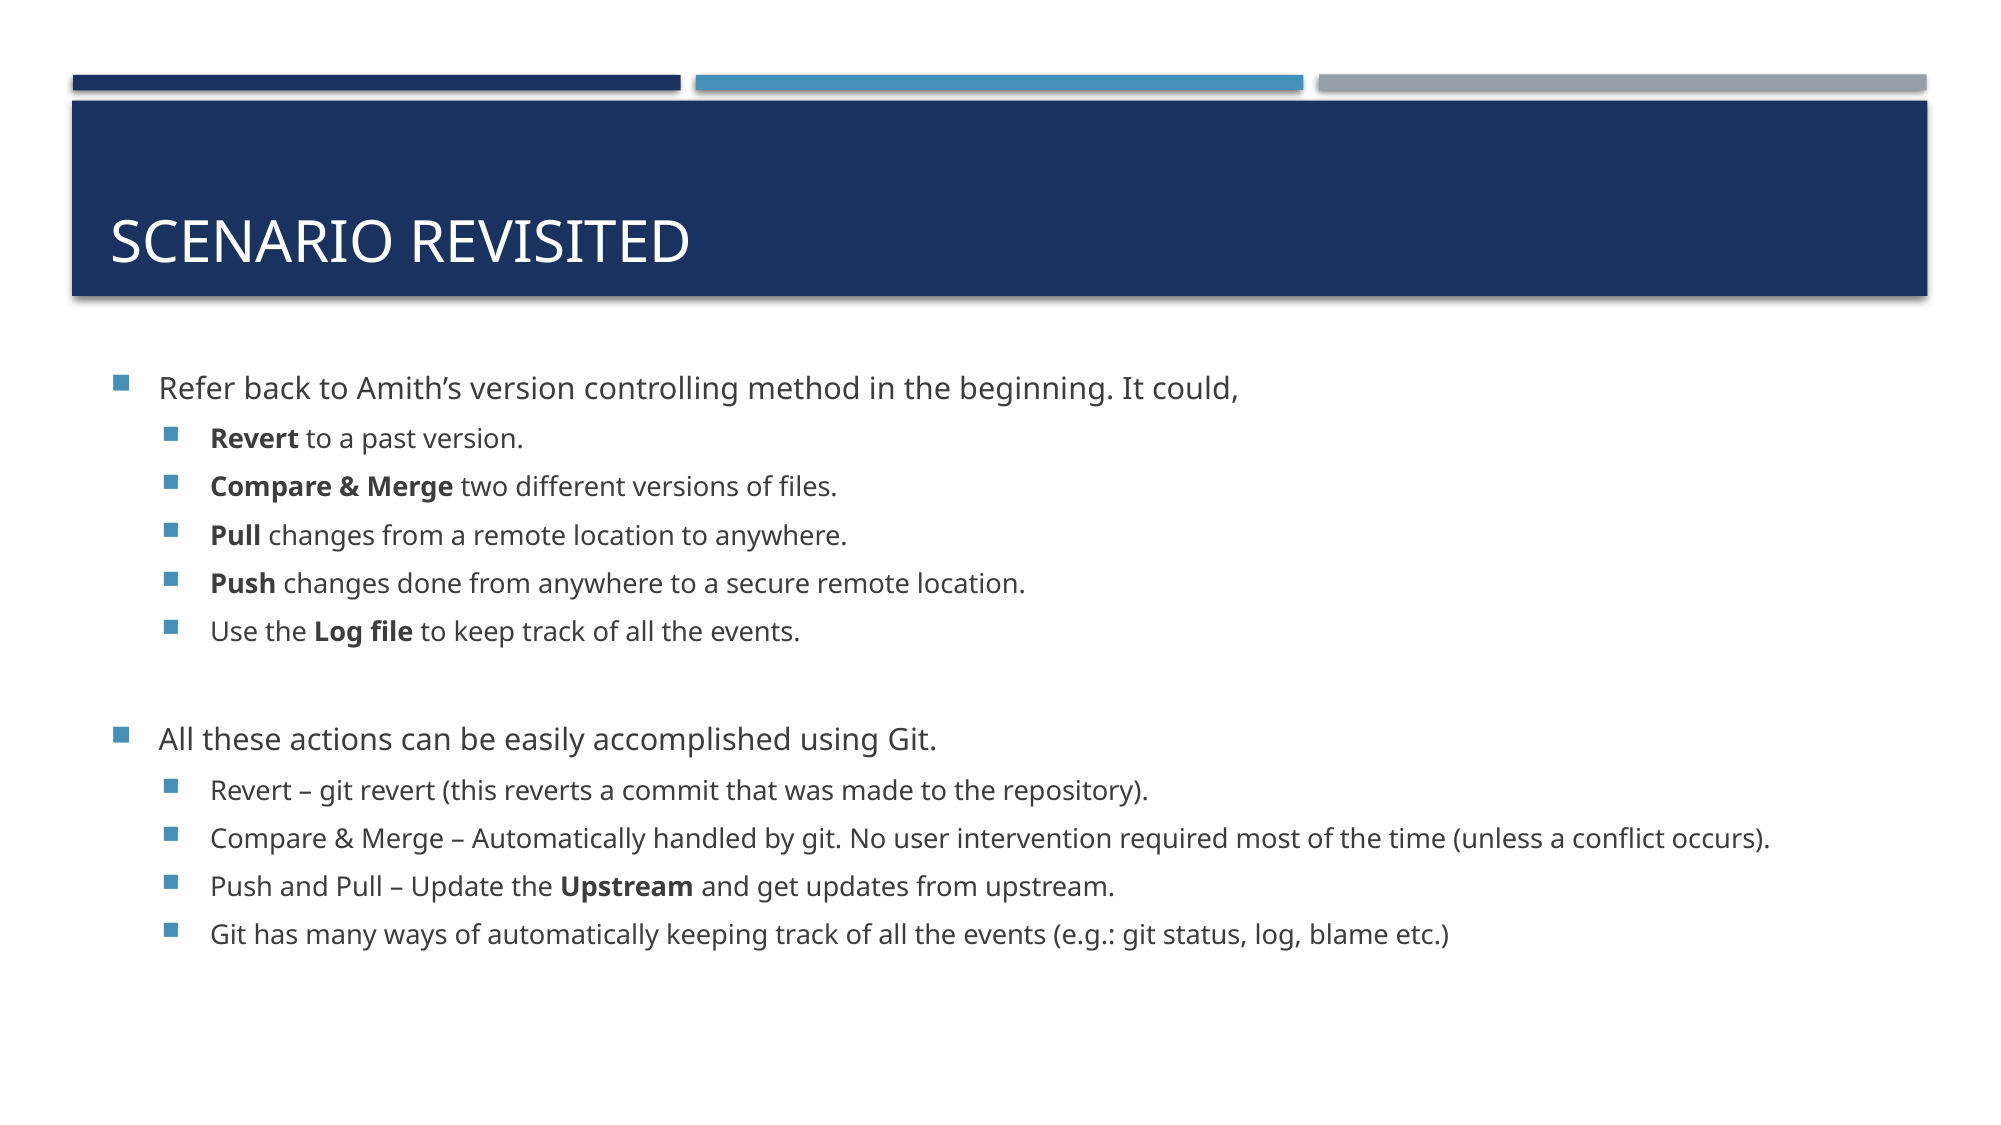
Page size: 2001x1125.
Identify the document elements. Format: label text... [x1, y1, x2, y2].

title Scenario Revisited [95, 115, 1905, 282]
list Refer back to Amith’s version controlling method in the beginning. It could, Revert to a past version. Compare & Merge two different versions of files. Pull changes from a remote location to anywhere. Push changes done from anywhere to a secure remote location. Use the Log file to keep track of all the events. All these actions can be easily accomplished using Git. Revert – git revert (this reverts a commit that was made to the repository). Compare & Merge – Automatically handled by git. No user intervention required most of the time (unless a conflict occurs). Push and Pull – Update the Upstream and get updates from upstream. Git has many ways of automatically keeping track of all the events (e.g.: git status, log, blame etc.) [95, 357, 1905, 962]
